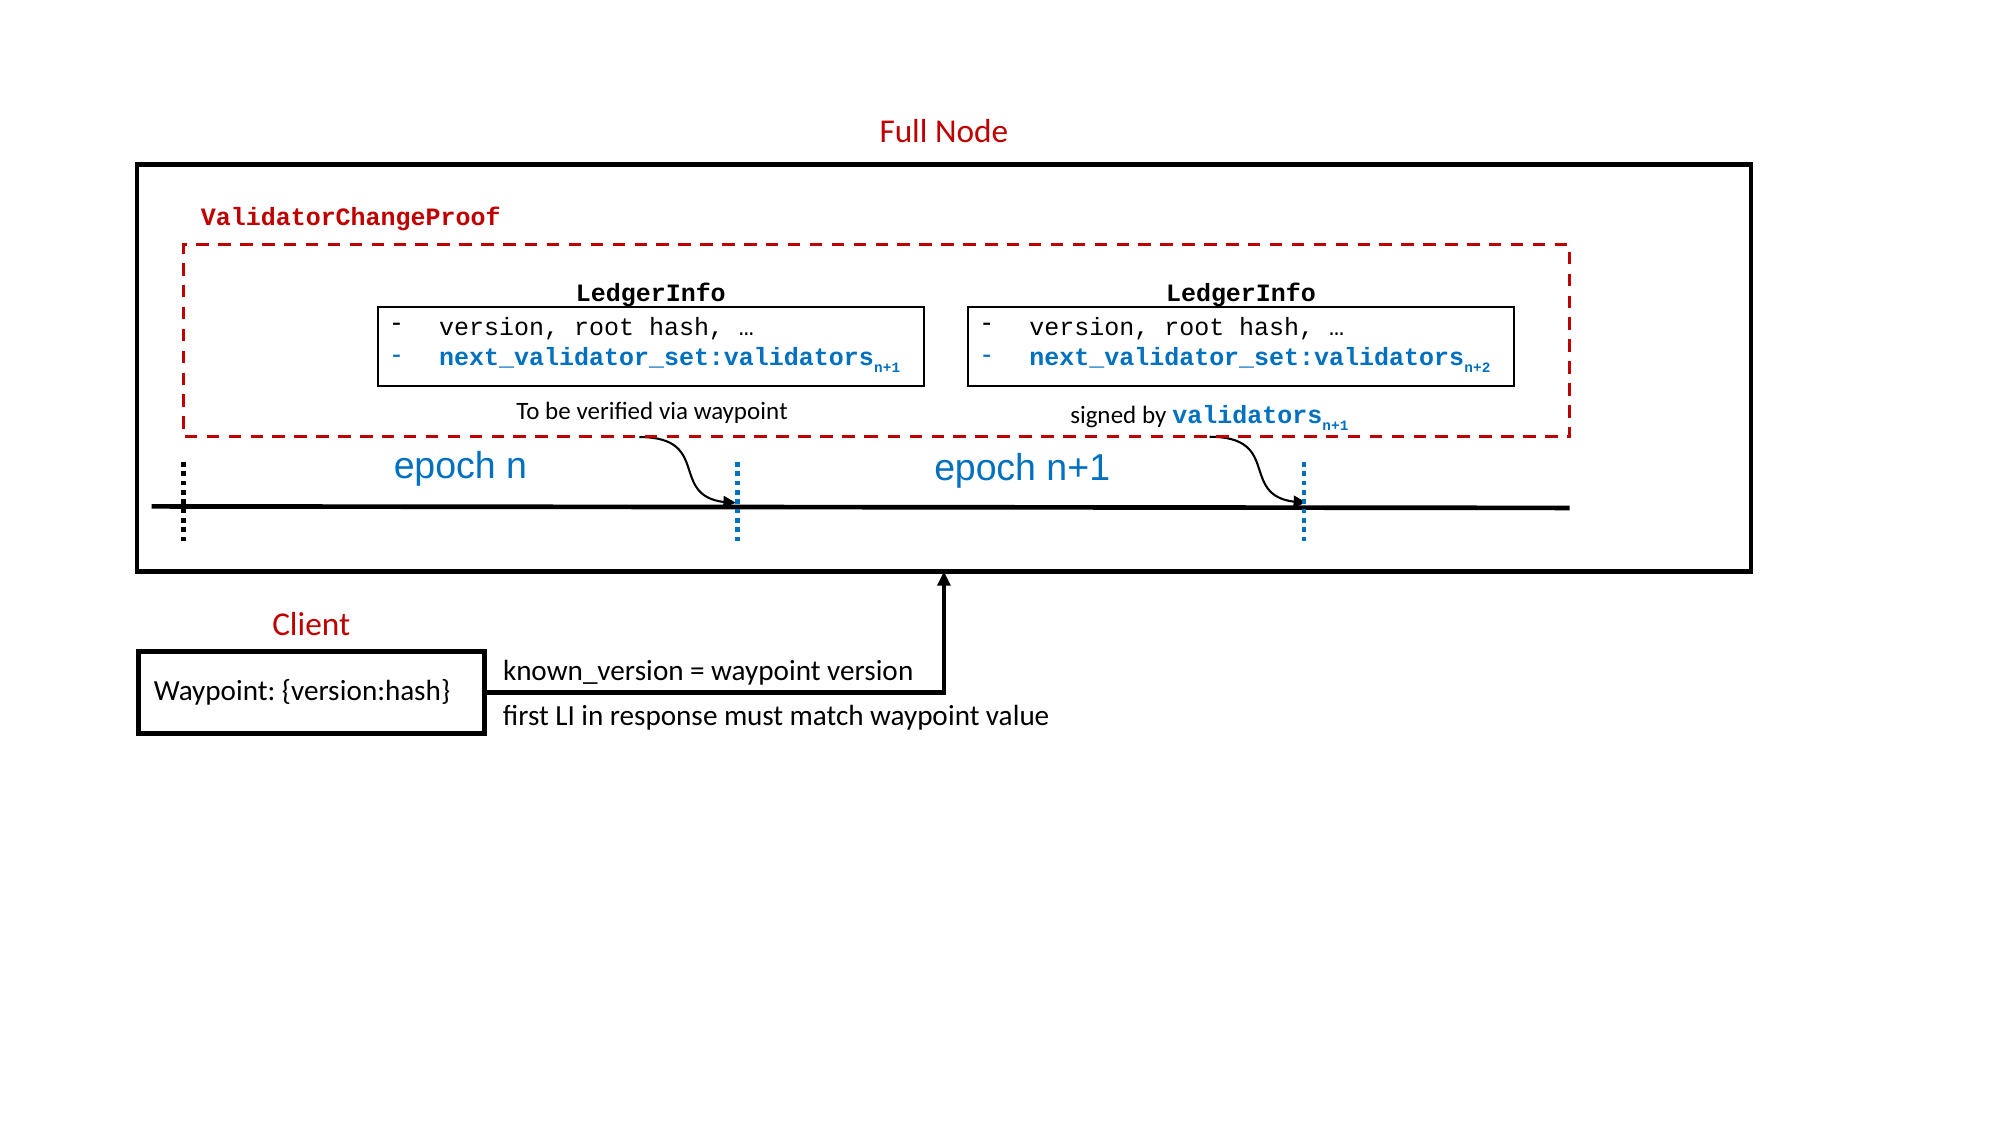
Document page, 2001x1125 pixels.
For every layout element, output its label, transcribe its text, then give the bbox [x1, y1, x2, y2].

text_box [377, 383, 925, 387]
text_box Full Node [864, 101, 1024, 157]
text_box LedgerInfo [560, 268, 741, 303]
text_box LedgerInfo [1151, 268, 1331, 303]
text_box [967, 383, 1515, 387]
text_box [137, 651, 485, 735]
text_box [1224, 421, 1291, 518]
text_box Waypoint: {version:hash} [138, 663, 466, 714]
text_box version, root hash, … next_validator_set:validatorsn+1 [377, 303, 925, 383]
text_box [484, 571, 944, 693]
text_box first LI in response must match waypoint value [488, 689, 1065, 739]
text_box version, root hash, … next_validator_set:validatorsn+2 [967, 303, 1515, 383]
text_box Client [257, 594, 366, 650]
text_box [654, 421, 721, 519]
text_box To be verified via waypoint [501, 387, 803, 432]
text_box [136, 164, 1752, 573]
